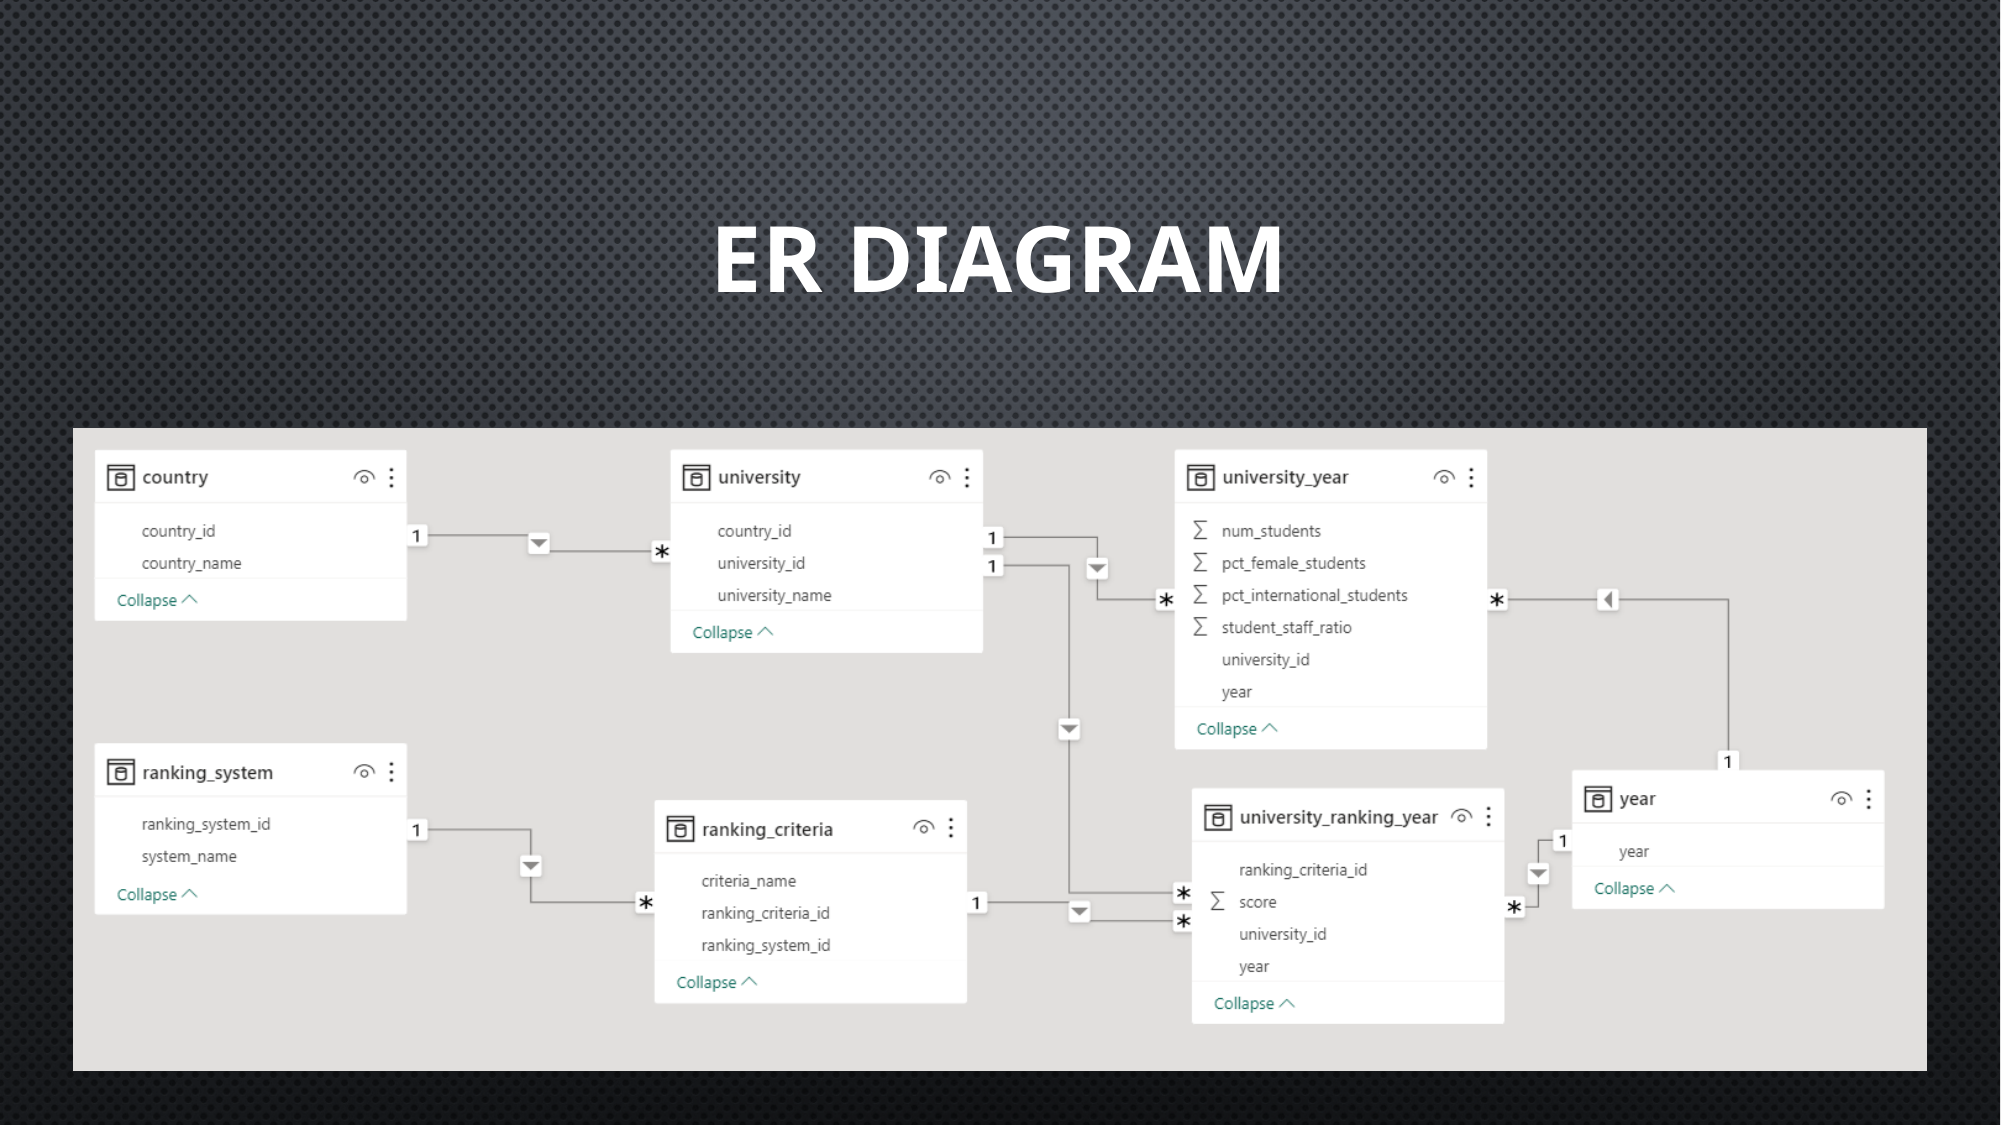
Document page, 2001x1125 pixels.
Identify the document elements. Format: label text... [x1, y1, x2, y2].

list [73, 428, 1927, 1072]
title ER DIAGRAM [187, 99, 1813, 413]
